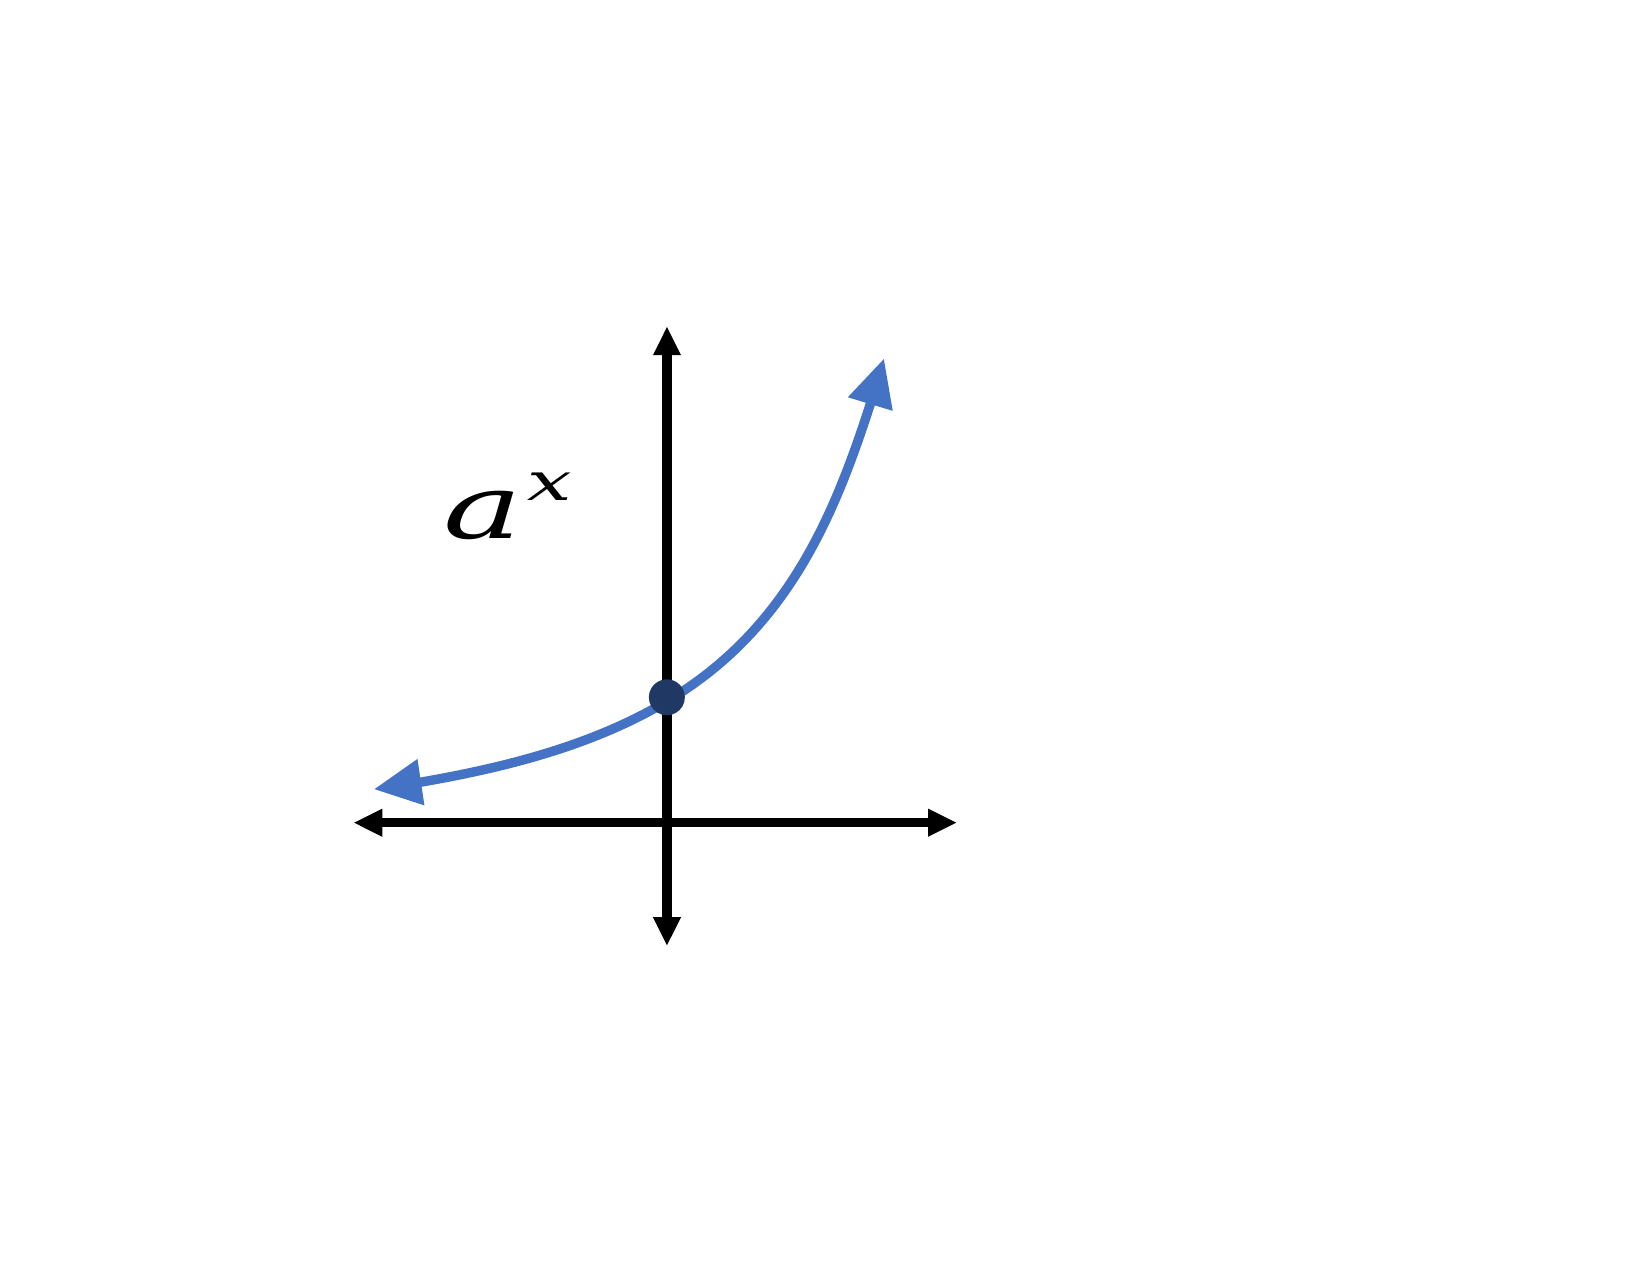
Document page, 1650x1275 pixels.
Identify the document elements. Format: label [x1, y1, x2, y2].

text_box [672, 359, 889, 691]
text_box [374, 546, 662, 797]
text_box [647, 678, 666, 717]
text_box [668, 678, 686, 717]
